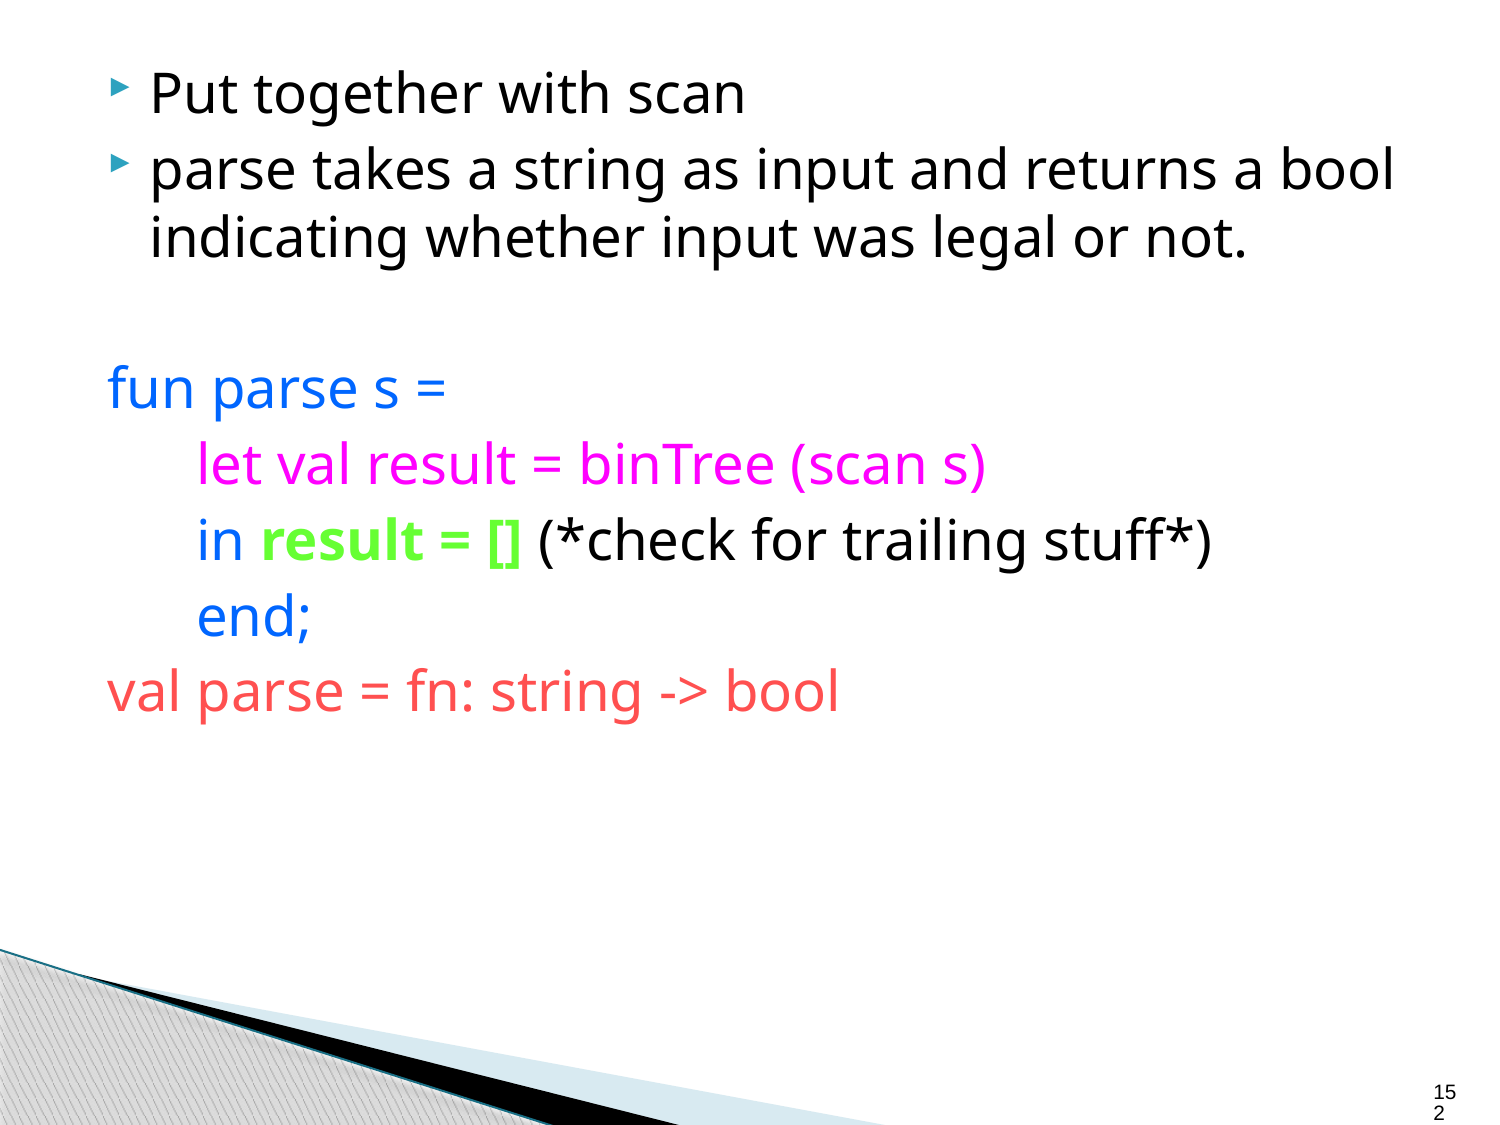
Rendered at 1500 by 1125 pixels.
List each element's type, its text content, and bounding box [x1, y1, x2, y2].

slide_number 152 [1418, 1051, 1479, 1112]
list Put together with scan parse takes a string as input and returns a bool indicating whether input was legal or not. fun parse s = let val result = binTree (scan s) in result = [] (*check for trailing stuff*) end; val parse = fn: string -> bool [75, 50, 1425, 1005]
